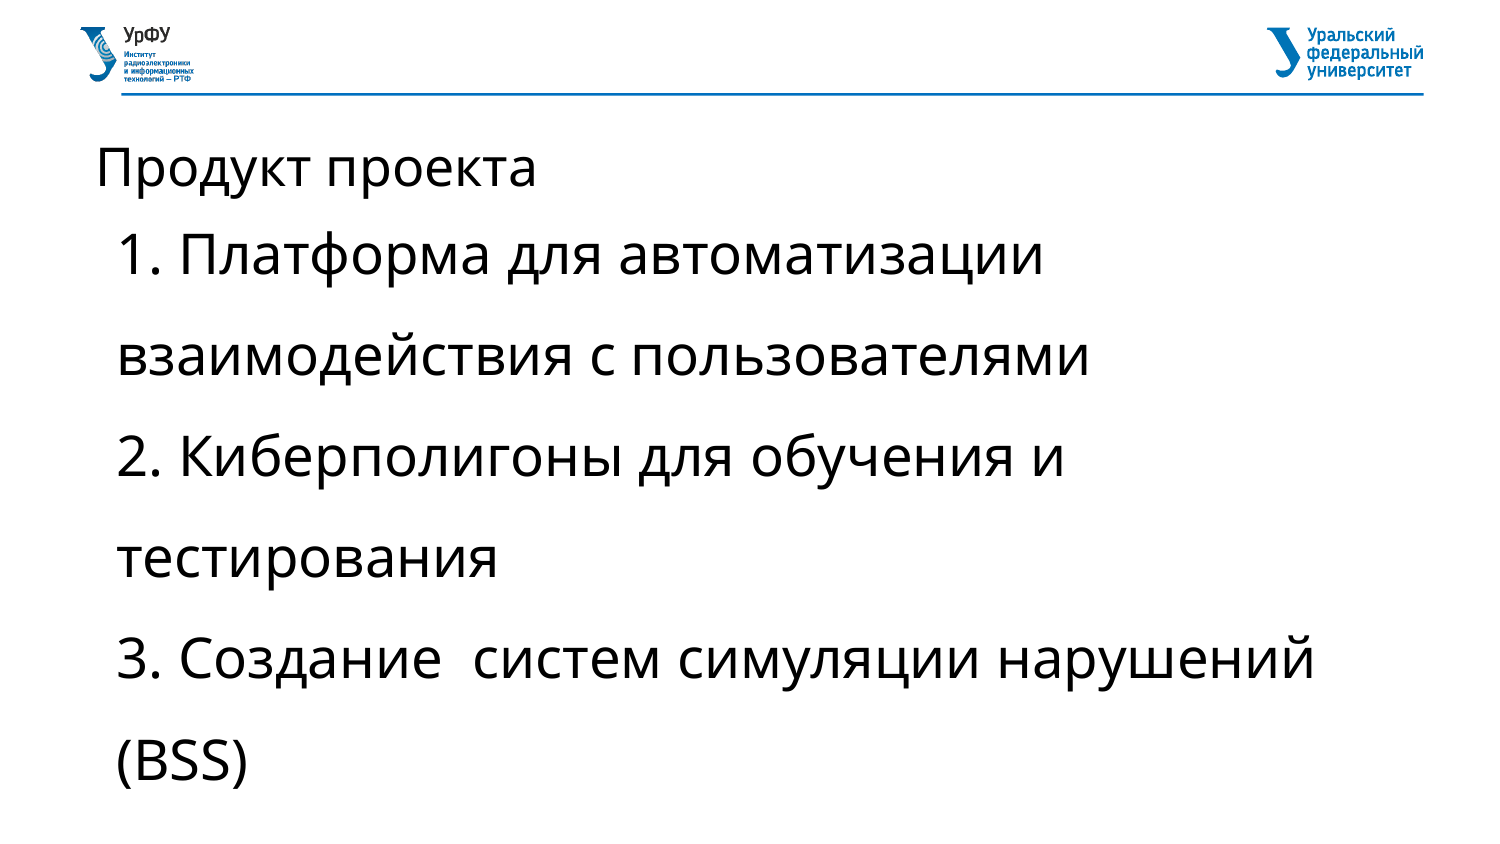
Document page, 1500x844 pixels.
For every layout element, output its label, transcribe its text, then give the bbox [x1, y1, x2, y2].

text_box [1265, 26, 1424, 82]
text_box 1. Платформа для автоматизации взаимодействия с пользователями 2. Киберполигоны для обучения и тестирования 3. Создание систем симуляции нарушений (BSS) [80, 169, 1444, 741]
title Продукт проекта [80, 125, 1342, 169]
picture [80, 27, 194, 82]
text_box [120, 92, 1425, 97]
